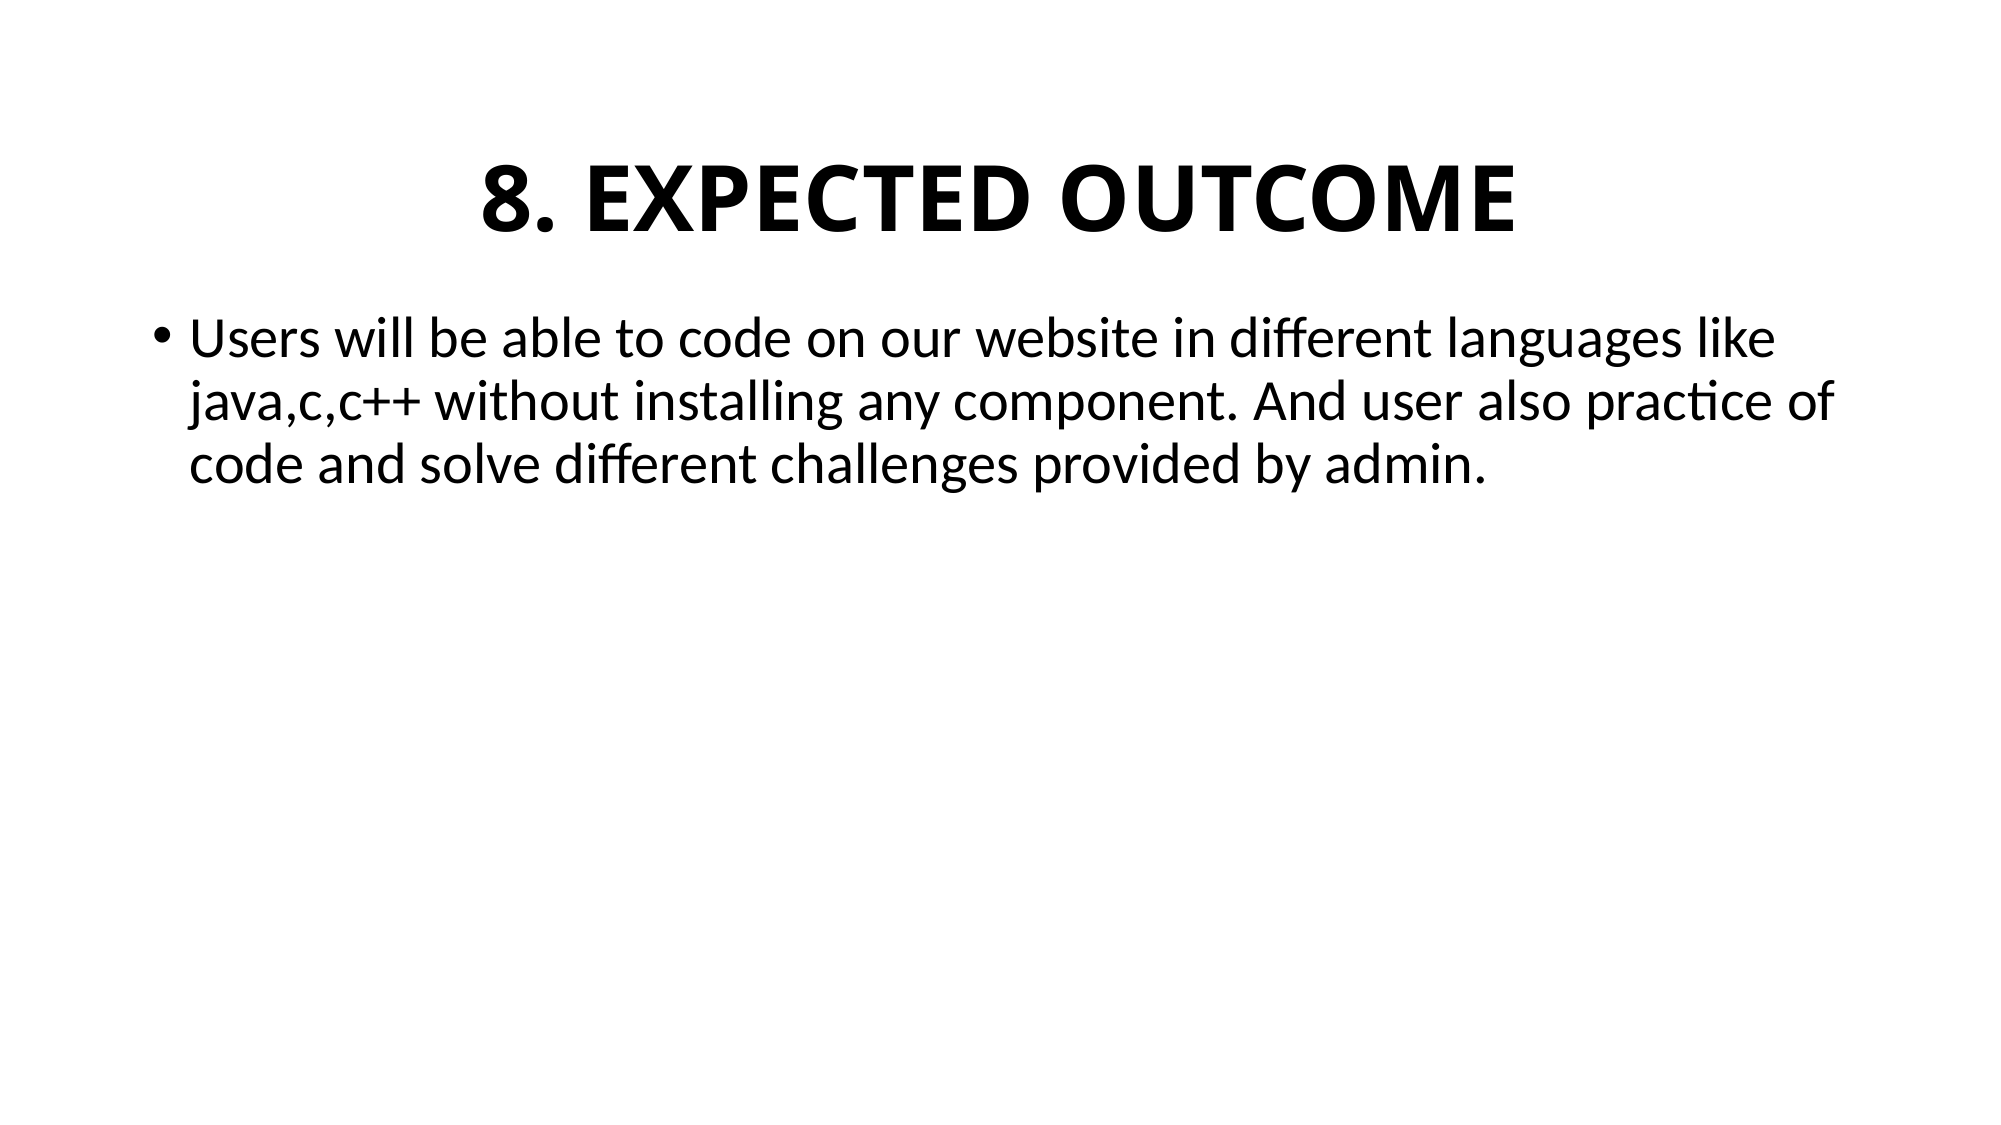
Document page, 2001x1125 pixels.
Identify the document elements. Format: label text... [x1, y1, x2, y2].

list Users will be able to code on our website in different languages like java,c,c++ without installing any component. And user also practice of code and solve different challenges provided by admin. [137, 299, 1863, 1014]
title 8. EXPECTED OUTCOME [137, 59, 1863, 299]
